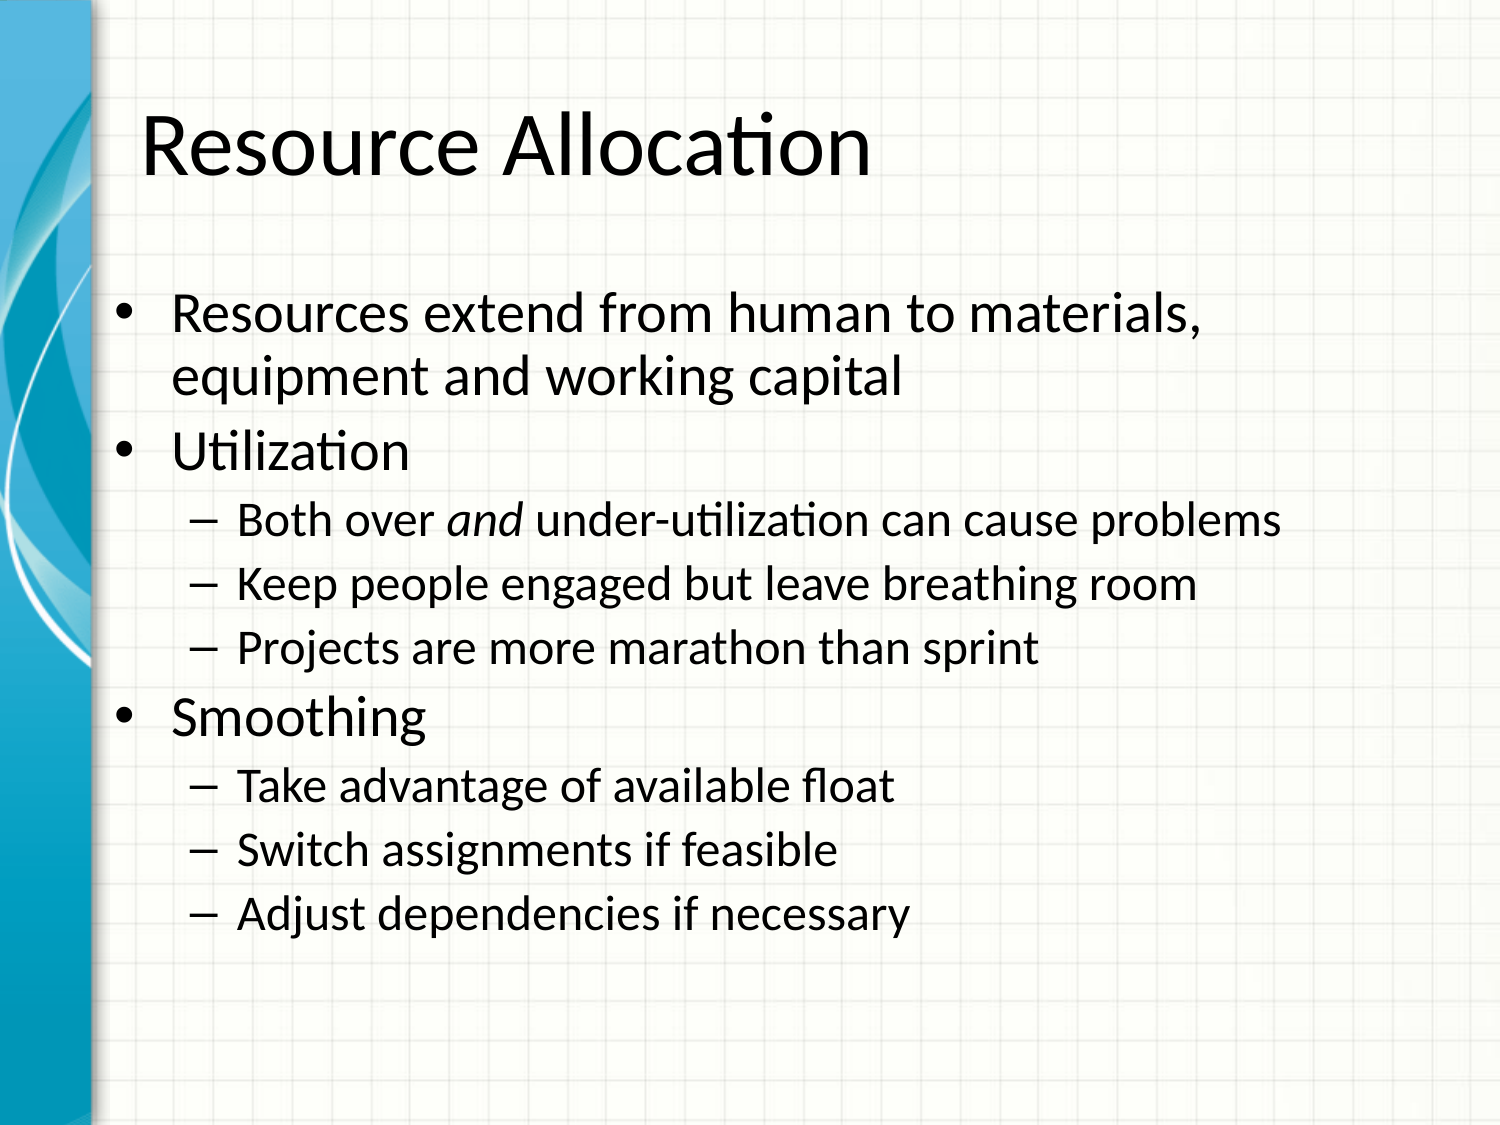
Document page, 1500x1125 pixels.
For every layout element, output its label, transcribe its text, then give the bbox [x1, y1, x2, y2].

picture [0, 0, 1500, 1125]
list Resources extend from human to materials, equipment and working capital Utilization Both over and under-utilization can cause problems Keep people engaged but leave breathing room Projects are more marathon than sprint Smoothing Take advantage of available float Switch assignments if feasible Adjust dependencies if necessary [99, 275, 1471, 1075]
title Resource Allocation [125, 45, 1450, 233]
